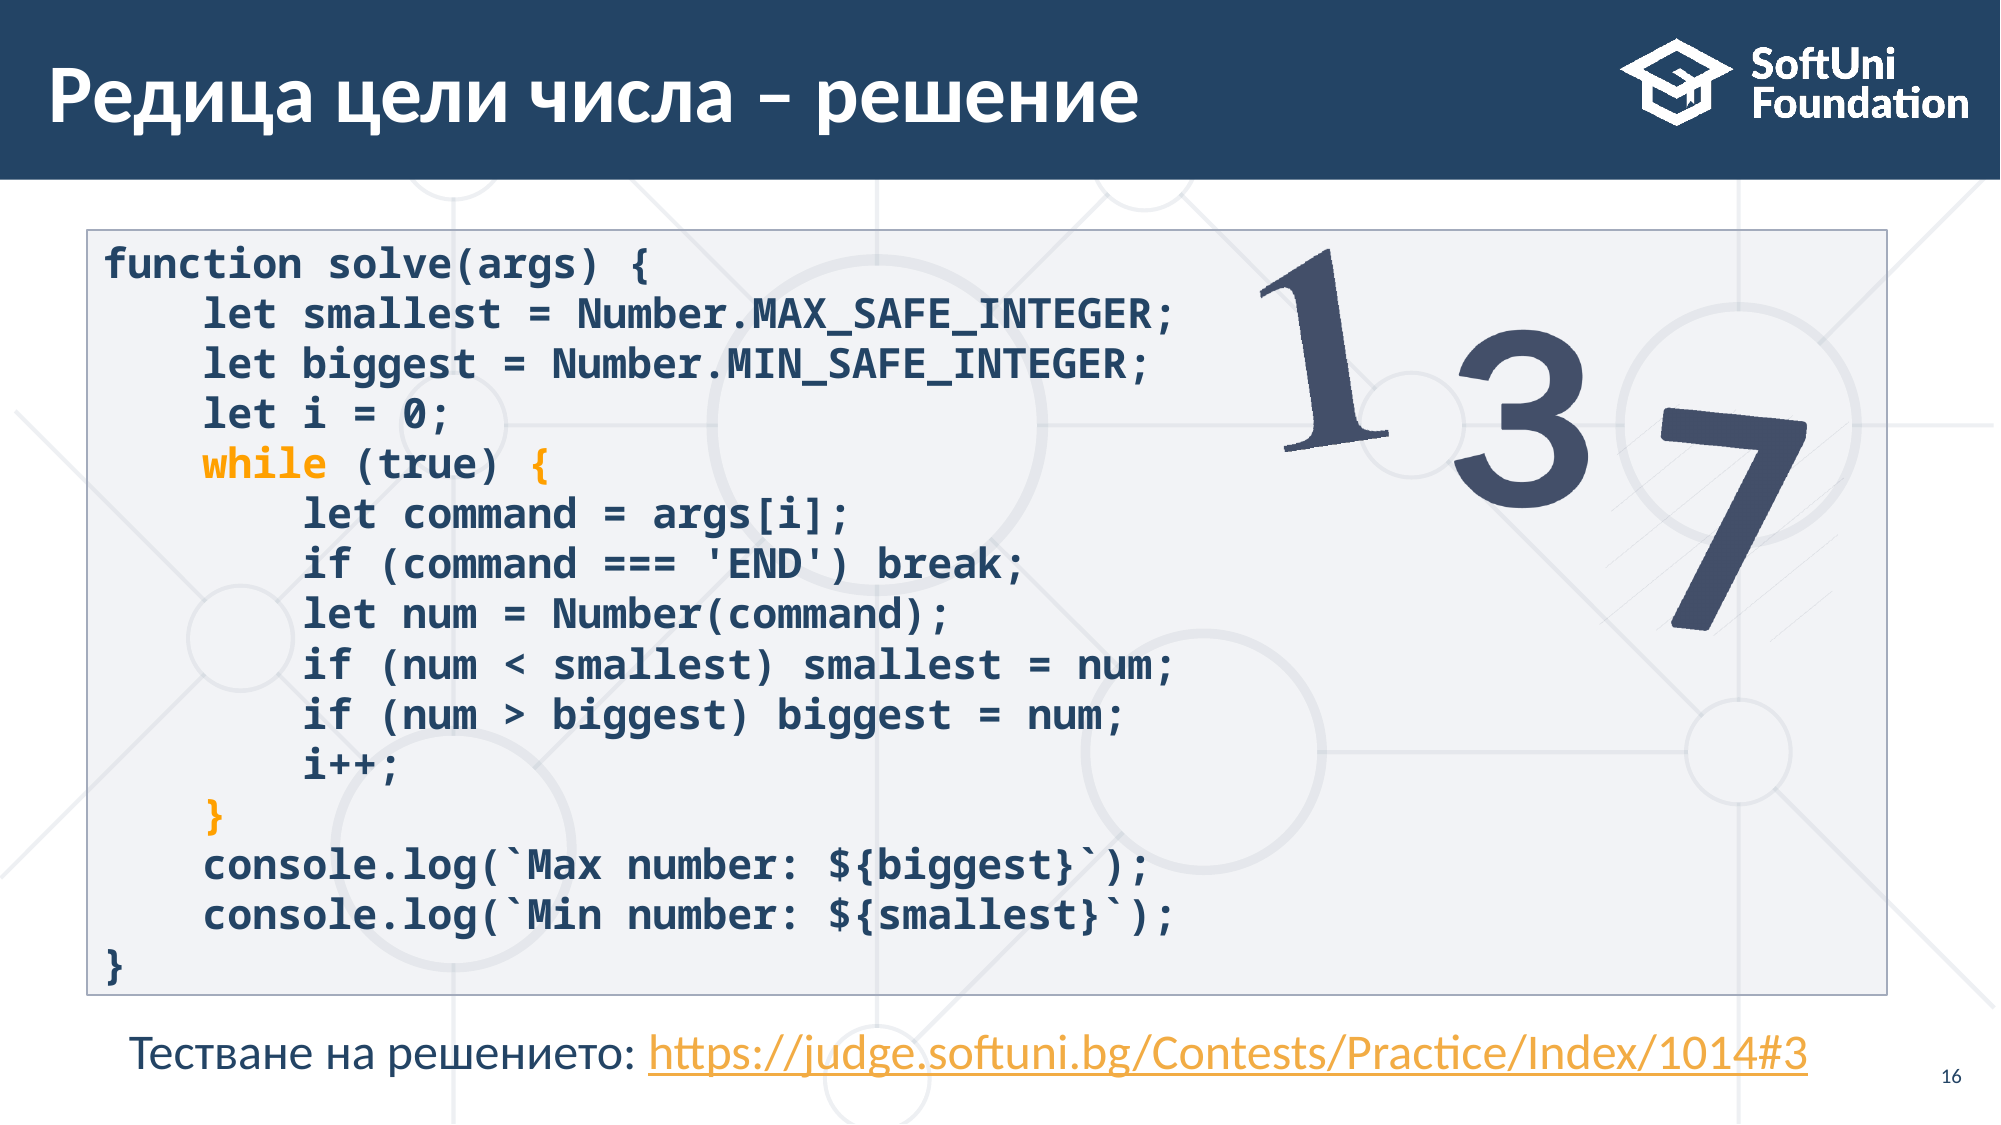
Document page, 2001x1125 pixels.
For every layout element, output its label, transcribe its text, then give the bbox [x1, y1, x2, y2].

picture [1214, 239, 1838, 637]
text_box Тестване на решението: https://judge.softuni.bg/Contests/Practice/Index/1014#3 [24, 1012, 1913, 1088]
picture [1619, 38, 1968, 126]
slide_number 16 [1897, 1049, 1968, 1101]
title Редица цели числа – решение [31, 16, 1591, 162]
text_box function solve(args) { let smallest = Number.MAX_SAFE_INTEGER; let biggest = Number.MIN_SAFE_INTEGER; let i = 0; while (true) { let command = args[i]; if (command === 'END') break; let num = Number(command); if (num < smallest) smallest = num; if (num > biggest) biggest = num; i++; } console.log(`Max number: ${biggest}`); console.log(`Min number: ${smallest}`); } [87, 229, 1888, 995]
